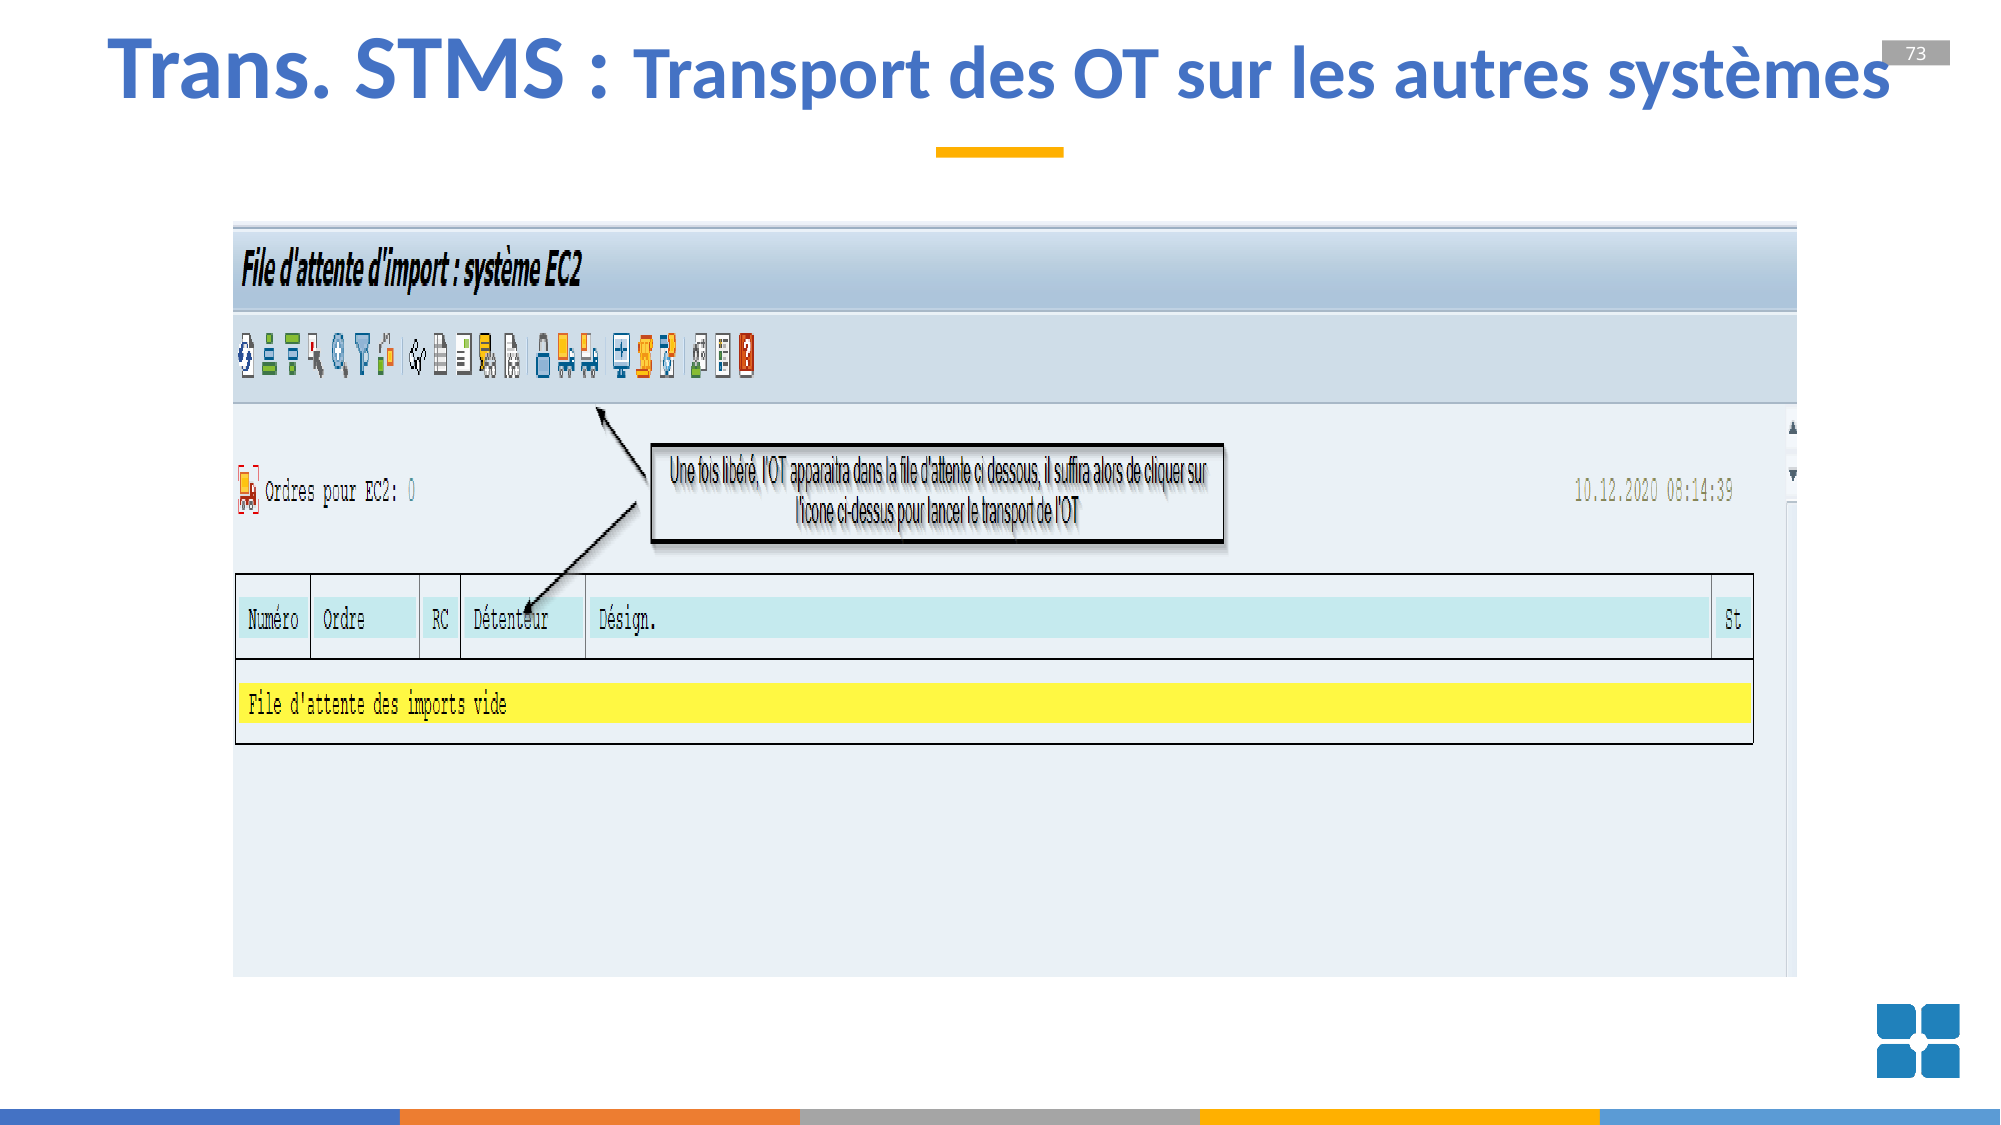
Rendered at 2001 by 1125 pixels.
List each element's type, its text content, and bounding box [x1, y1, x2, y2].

picture [233, 221, 1797, 977]
title Trans. STMS : Transport des OT sur les autres systèmes [0, 0, 2000, 153]
picture [1877, 1004, 1967, 1078]
